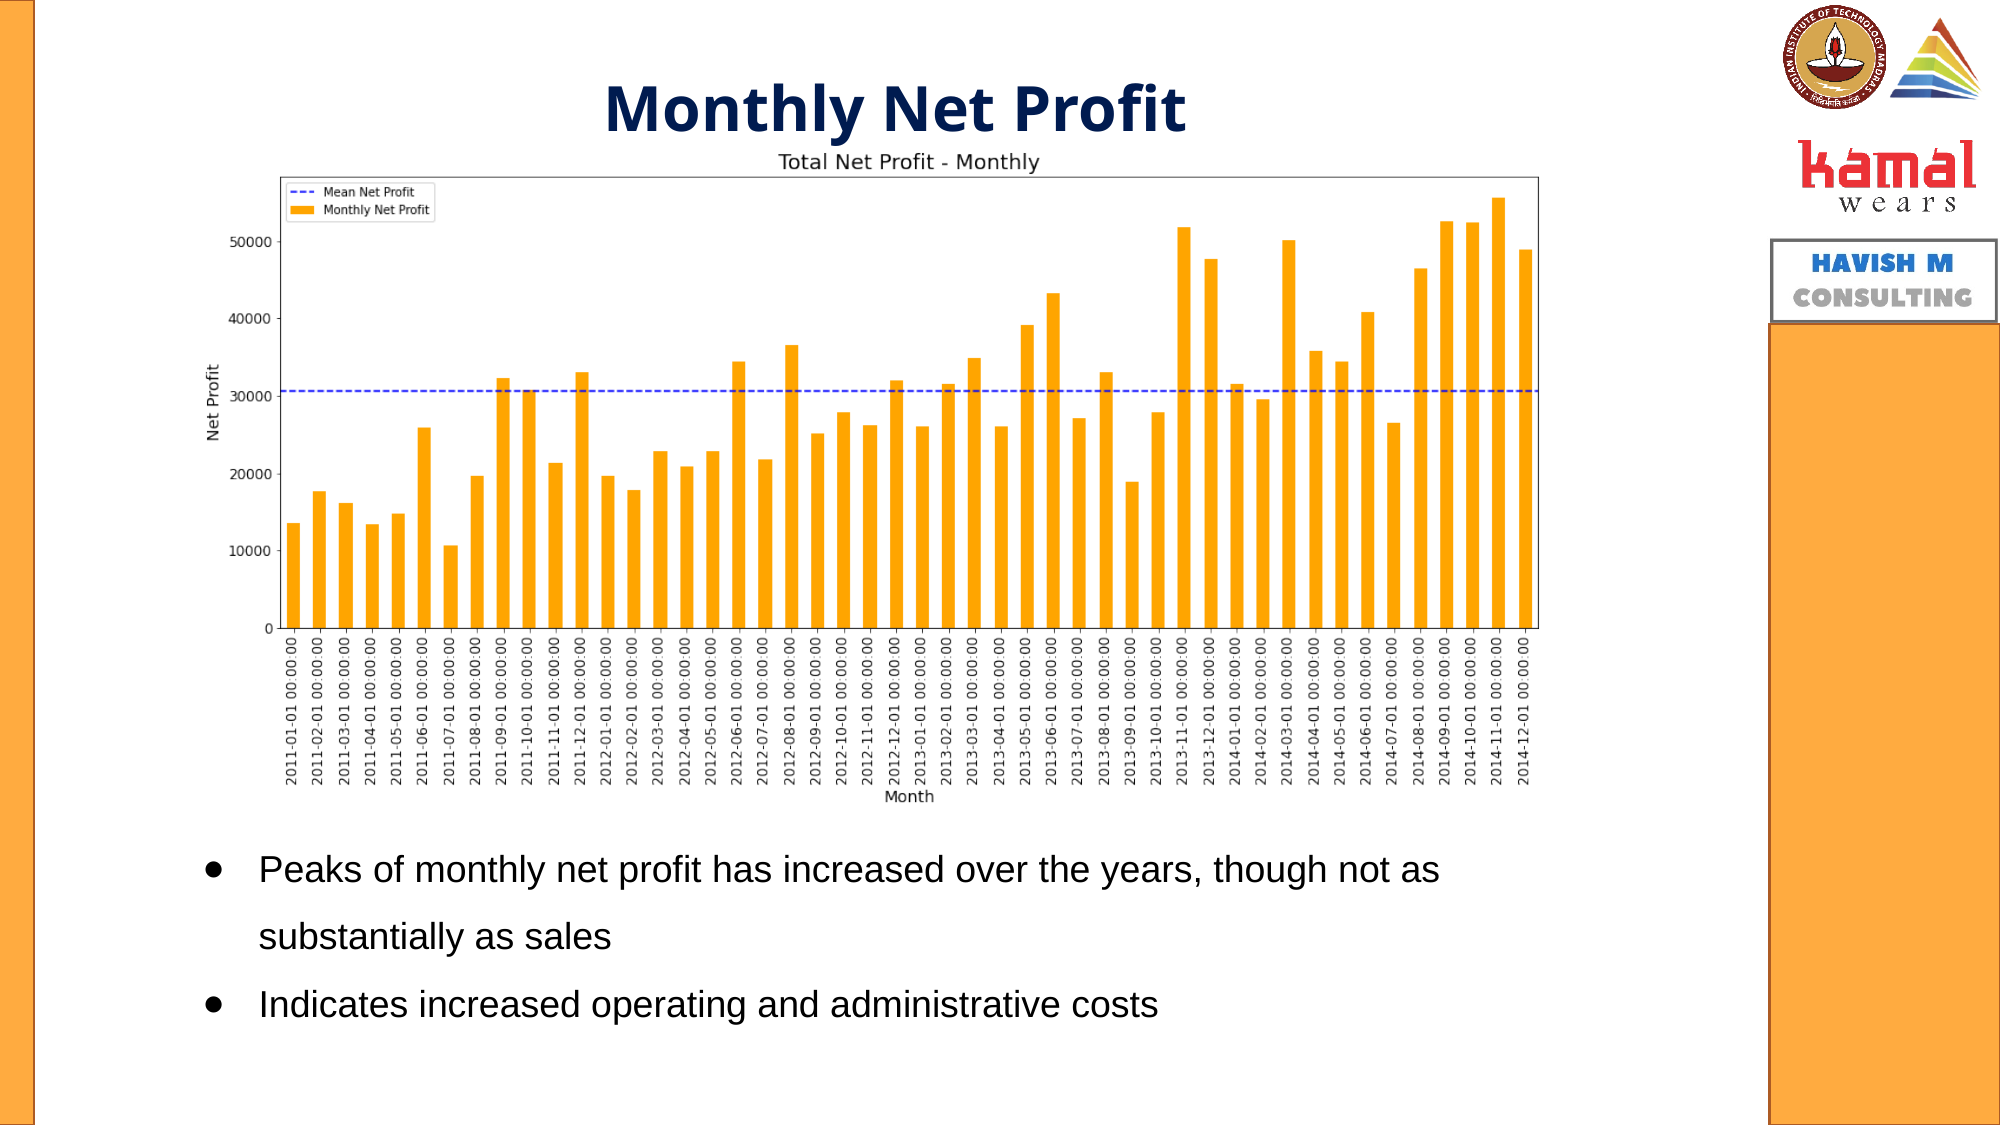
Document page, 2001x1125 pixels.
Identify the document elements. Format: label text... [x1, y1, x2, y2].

picture [194, 140, 1551, 819]
picture [1767, 236, 2000, 325]
text_box Monthly Net Profit [86, 57, 1704, 141]
picture [1783, 5, 1983, 109]
picture [1798, 140, 1976, 212]
text_box [1769, 331, 2000, 1125]
text_box Peaks of monthly net profit has increased over the years, though not as substantially as sales Indicates increased operating and administrative costs [168, 807, 1635, 1089]
text_box [0, 0, 34, 1125]
